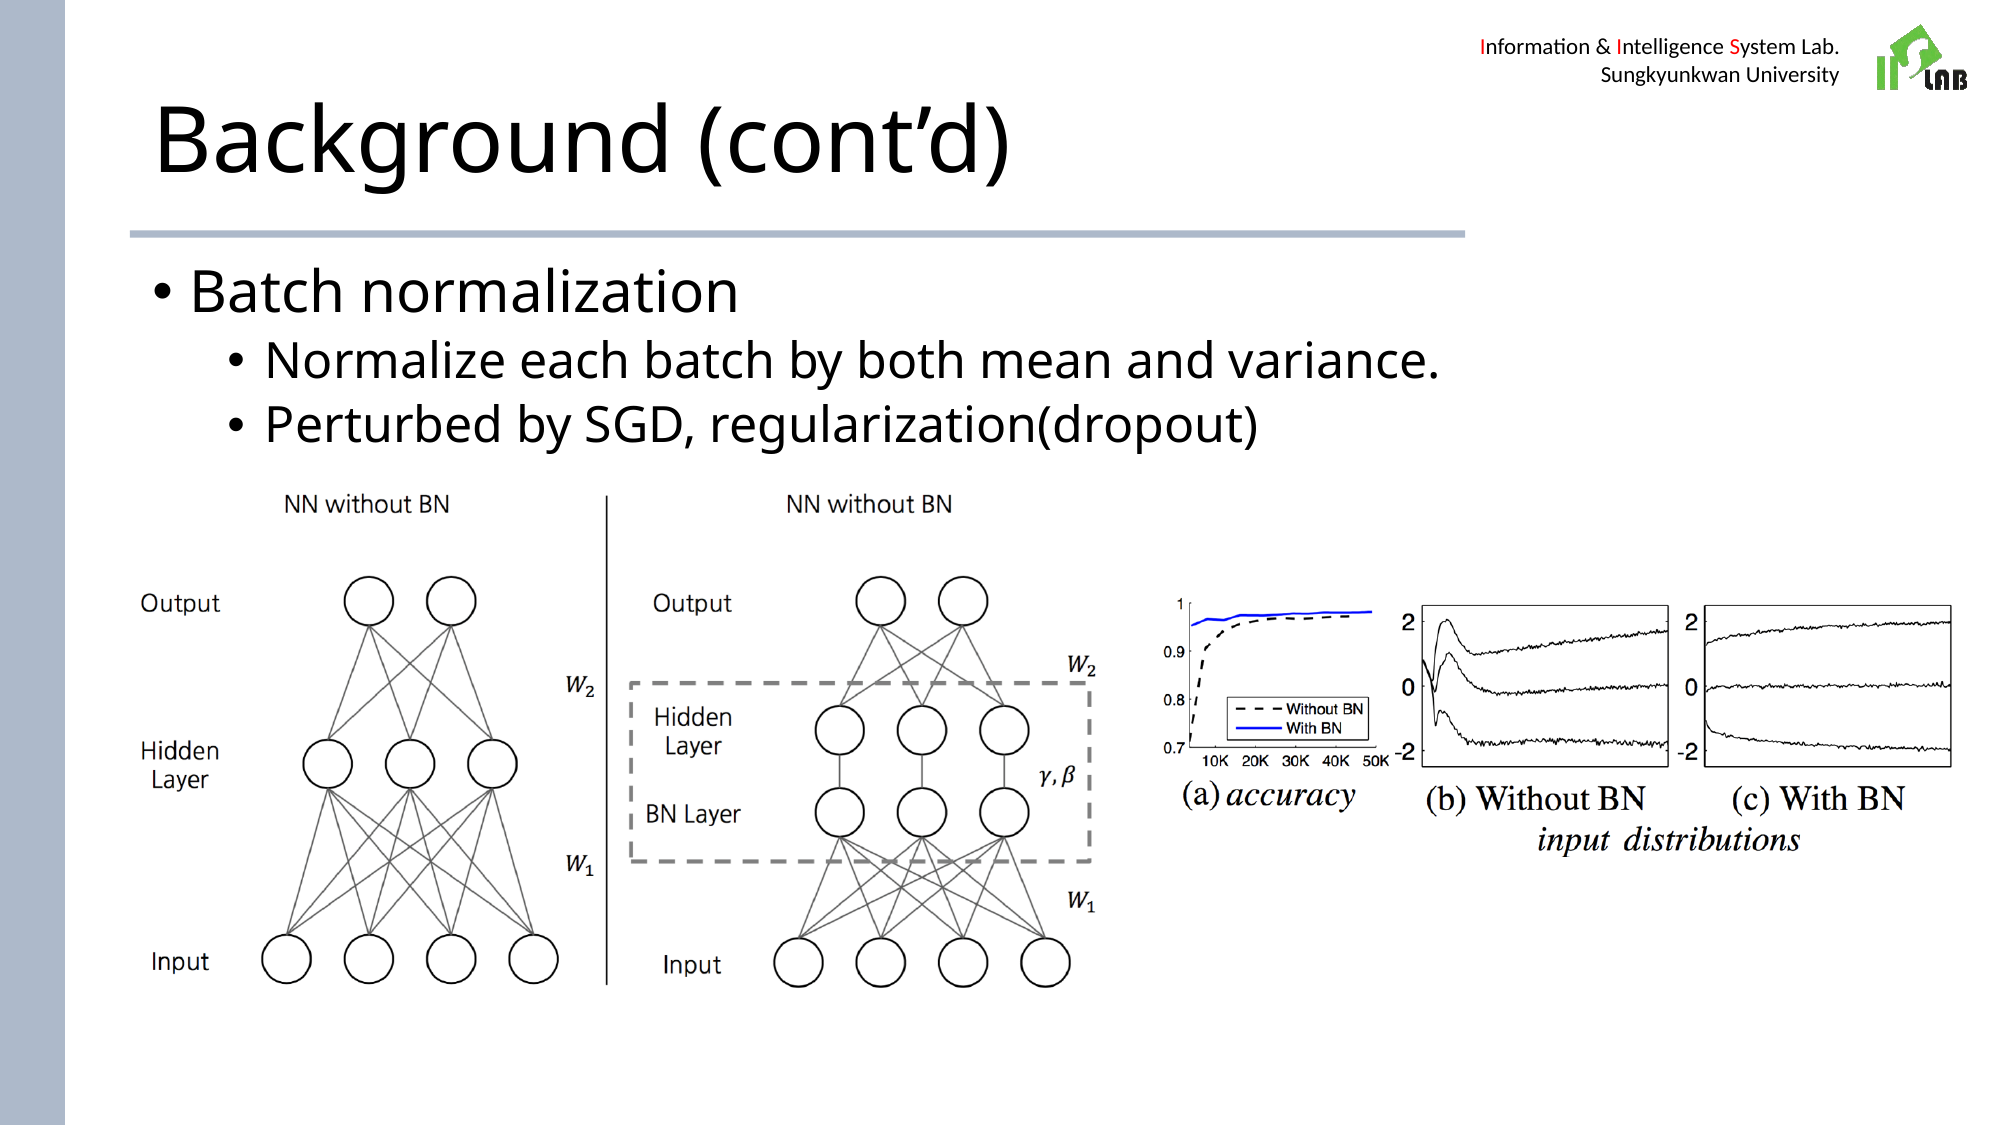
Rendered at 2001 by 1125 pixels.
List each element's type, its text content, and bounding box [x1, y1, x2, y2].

picture [116, 474, 1111, 1000]
list Batch normalization Normalize each batch by both mean and variance. Perturbed by SGD, regularization(dropout) [137, 254, 1863, 1014]
picture [1157, 594, 1959, 857]
title Background (cont’d) [137, 59, 1863, 227]
picture [1868, 22, 1975, 95]
